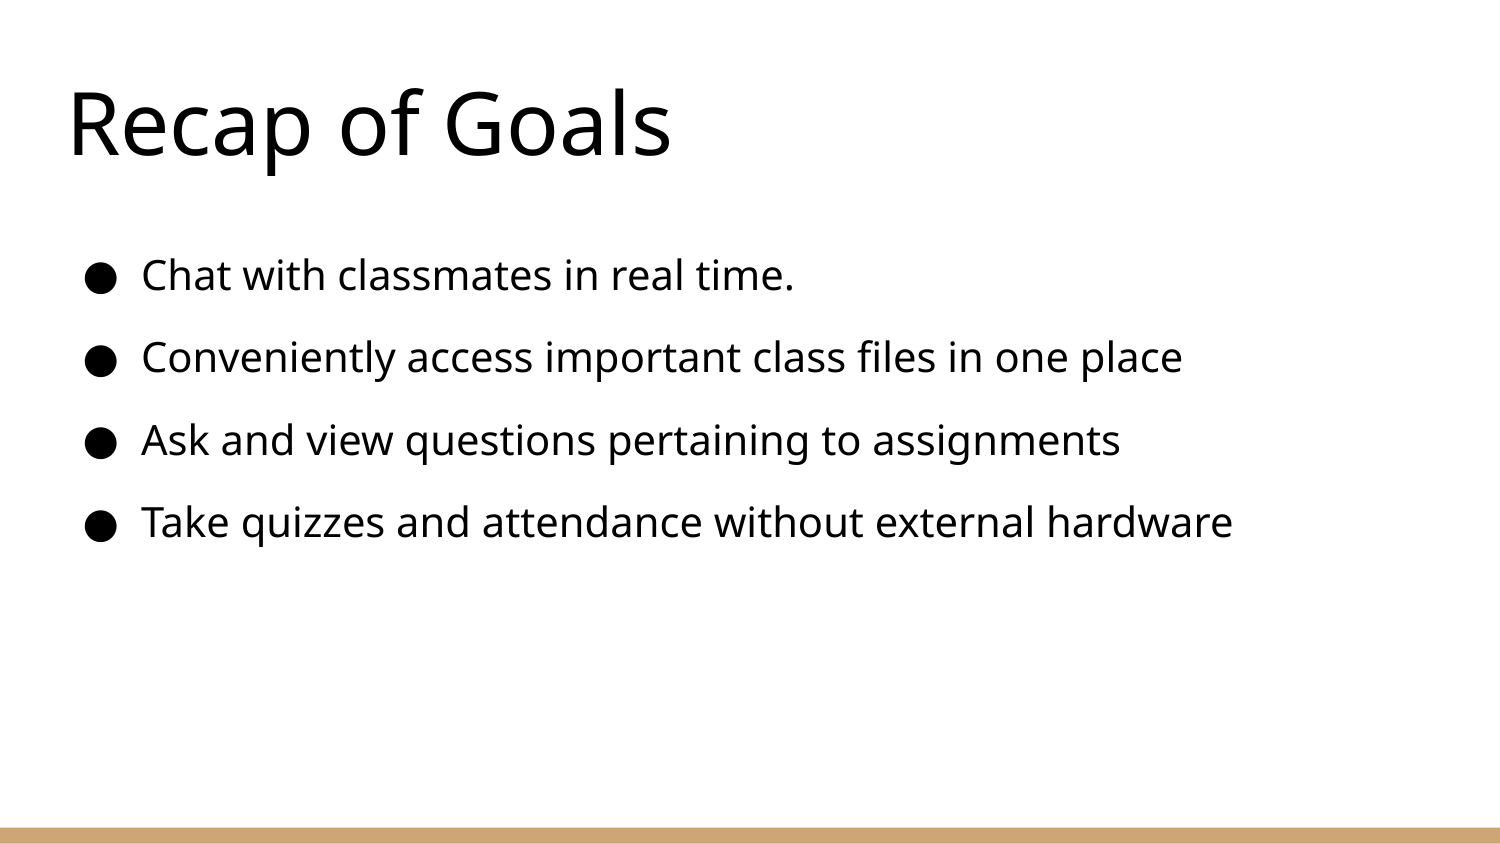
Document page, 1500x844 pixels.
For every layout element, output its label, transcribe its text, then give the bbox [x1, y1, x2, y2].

title Recap of Goals [51, 51, 1449, 189]
list Chat with classmates in real time. Conveniently access important class files in one place Ask and view questions pertaining to assignments Take quizzes and attendance without external hardware [51, 200, 1449, 752]
